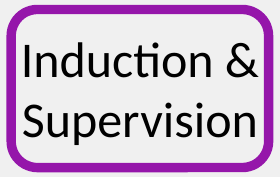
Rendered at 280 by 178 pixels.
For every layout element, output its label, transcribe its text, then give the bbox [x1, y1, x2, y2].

text_box [14, 156, 266, 169]
text_box [15, 8, 265, 20]
text_box Induction & Supervision [5, 20, 274, 156]
